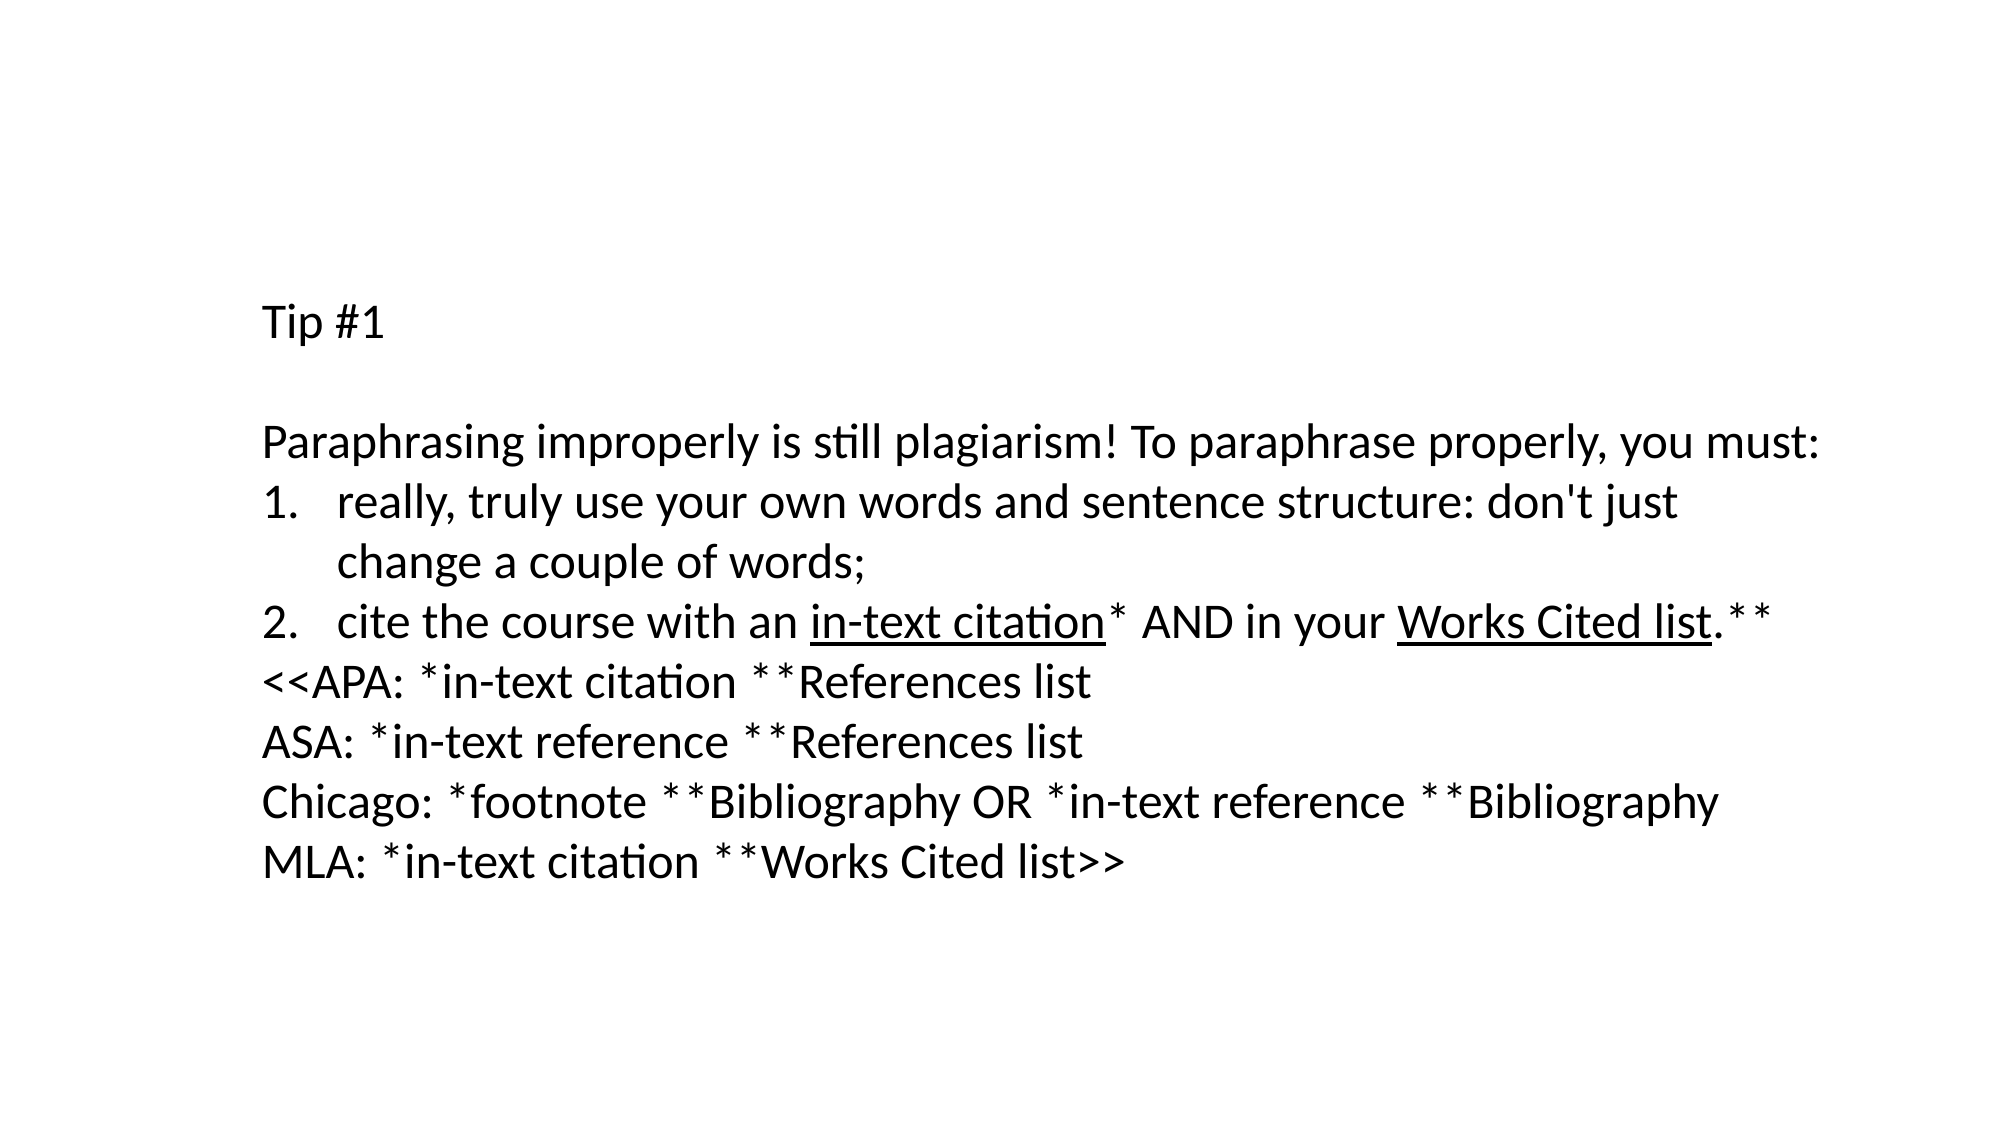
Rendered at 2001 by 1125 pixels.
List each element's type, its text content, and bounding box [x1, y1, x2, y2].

text_box Tip #1 Paraphrasing improperly is still plagiarism! To paraphrase properly, you must: really, truly use your own words and sentence structure: don't just change a couple of words; cite the course with an in-text citation* AND in your Works Cited list.** <<APA: *in-text citation **References list ASA: *in-text reference **References list Chicago: *footnote **Bibliography OR *in-text reference **Bibliography MLA: *in-text citation **Works Cited list>> [246, 281, 1846, 957]
